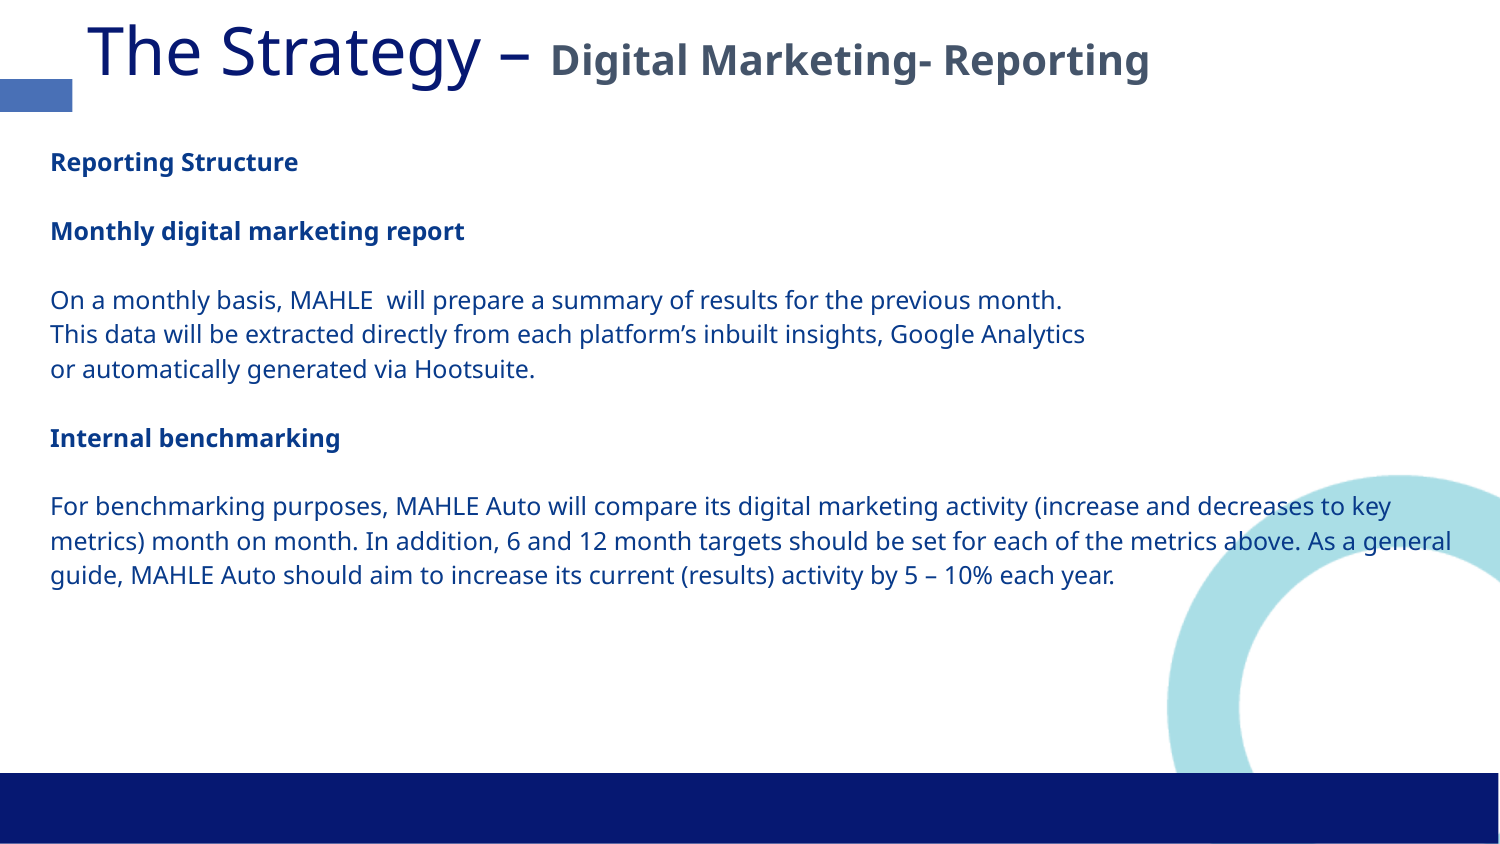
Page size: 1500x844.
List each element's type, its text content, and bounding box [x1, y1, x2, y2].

text_box Reporting Structure Monthly digital marketing report On a monthly basis, MAHLE will prepare a summary of results for the previous month. This data will be extracted directly from each platform’s inbuilt insights, Google Analytics or automatically generated via Hootsuite. Internal benchmarking For benchmarking purposes, MAHLE Auto will compare its digital marketing activity (increase and decreases to key metrics) month on month. In addition, 6 and 12 month targets should be set for each of the metrics above. As a general guide, MAHLE Auto should aim to increase its current (results) activity by 5 – 10% each year. [35, 127, 1500, 605]
text_box The Strategy – Digital Marketing- Reporting [72, 2, 1432, 127]
text_box [0, 79, 73, 112]
picture [1062, 184, 1500, 844]
text_box [0, 773, 1057, 844]
